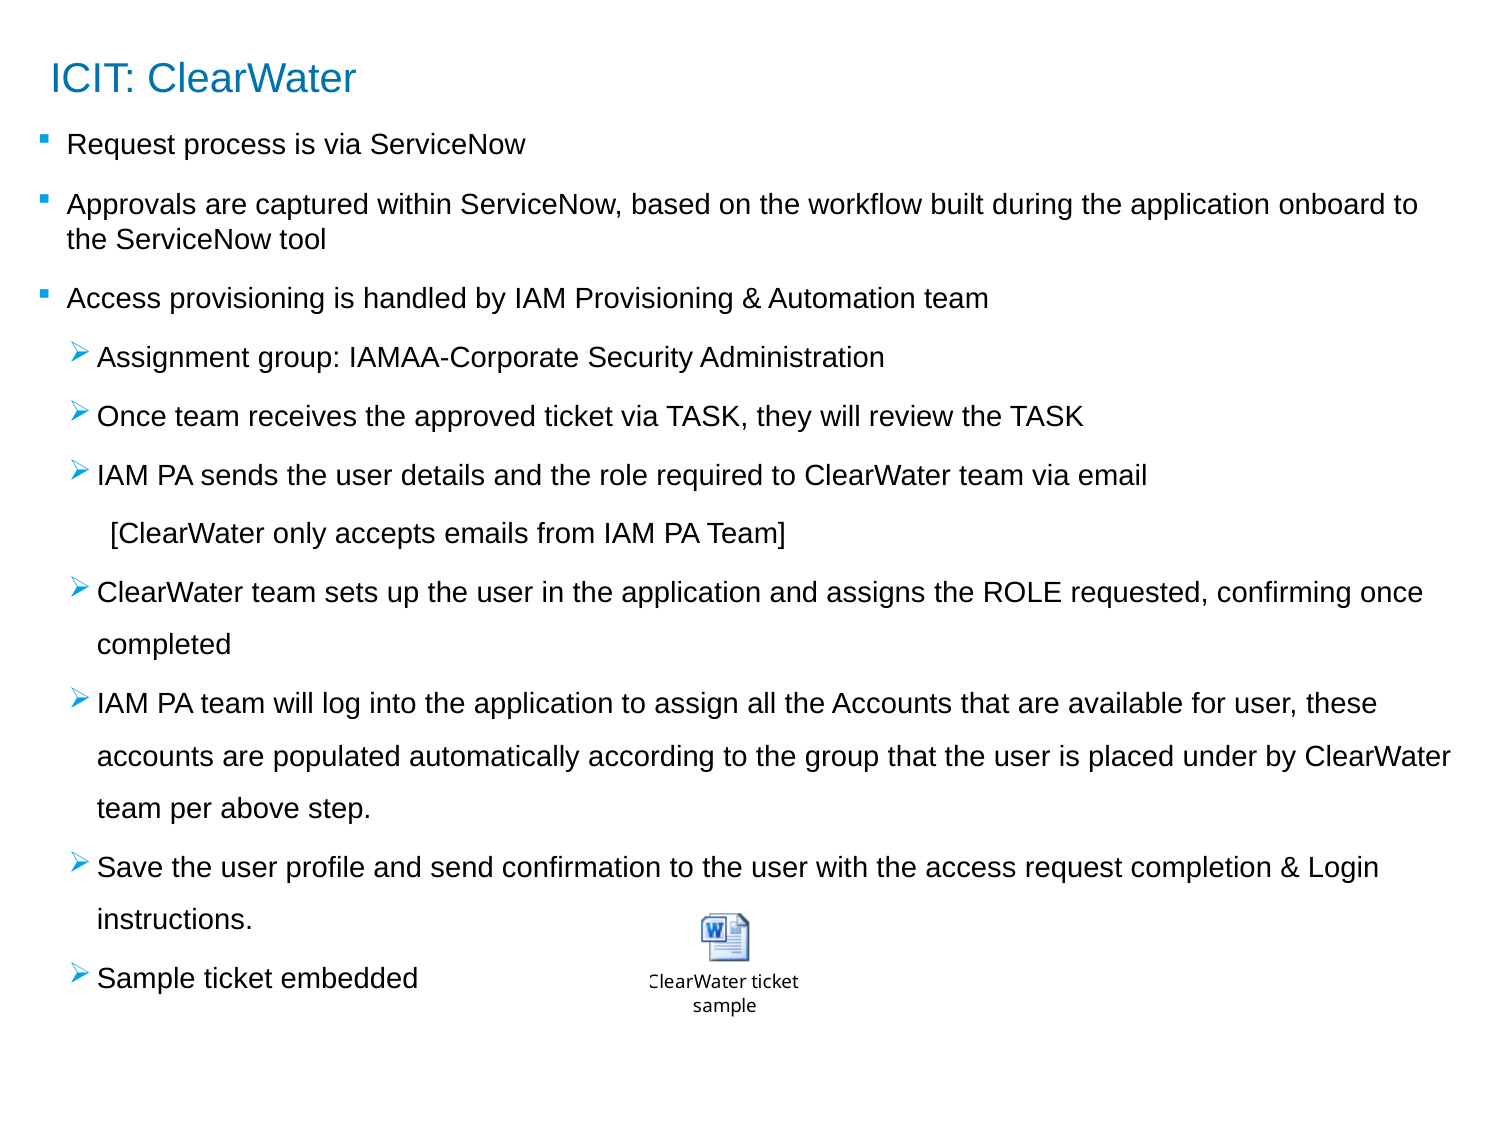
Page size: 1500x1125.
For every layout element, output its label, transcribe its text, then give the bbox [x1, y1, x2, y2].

title ICIT: ClearWater [50, 50, 1408, 101]
list Request process is via ServiceNow Approvals are captured within ServiceNow, based on the workflow built during the application onboard to the ServiceNow tool Access provisioning is handled by IAM Provisioning & Automation team Assignment group: IAMAA-Corporate Security Administration Once team receives the approved ticket via TASK, they will review the TASK IAM PA sends the user details and the role required to ClearWater team via email [ClearWater only accepts emails from IAM PA Team] ClearWater team sets up the user in the application and assigns the ROLE requested, confirming once completed IAM PA team will log into the application to assign all the Accounts that are available for user, these accounts are populated automatically according to the group that the user is placed under by ClearWater team per above step. Save the user profile and send confirmation to the user with the access request completion & Login instructions. Sample ticket embedded [37, 125, 1463, 886]
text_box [649, 912, 801, 1040]
